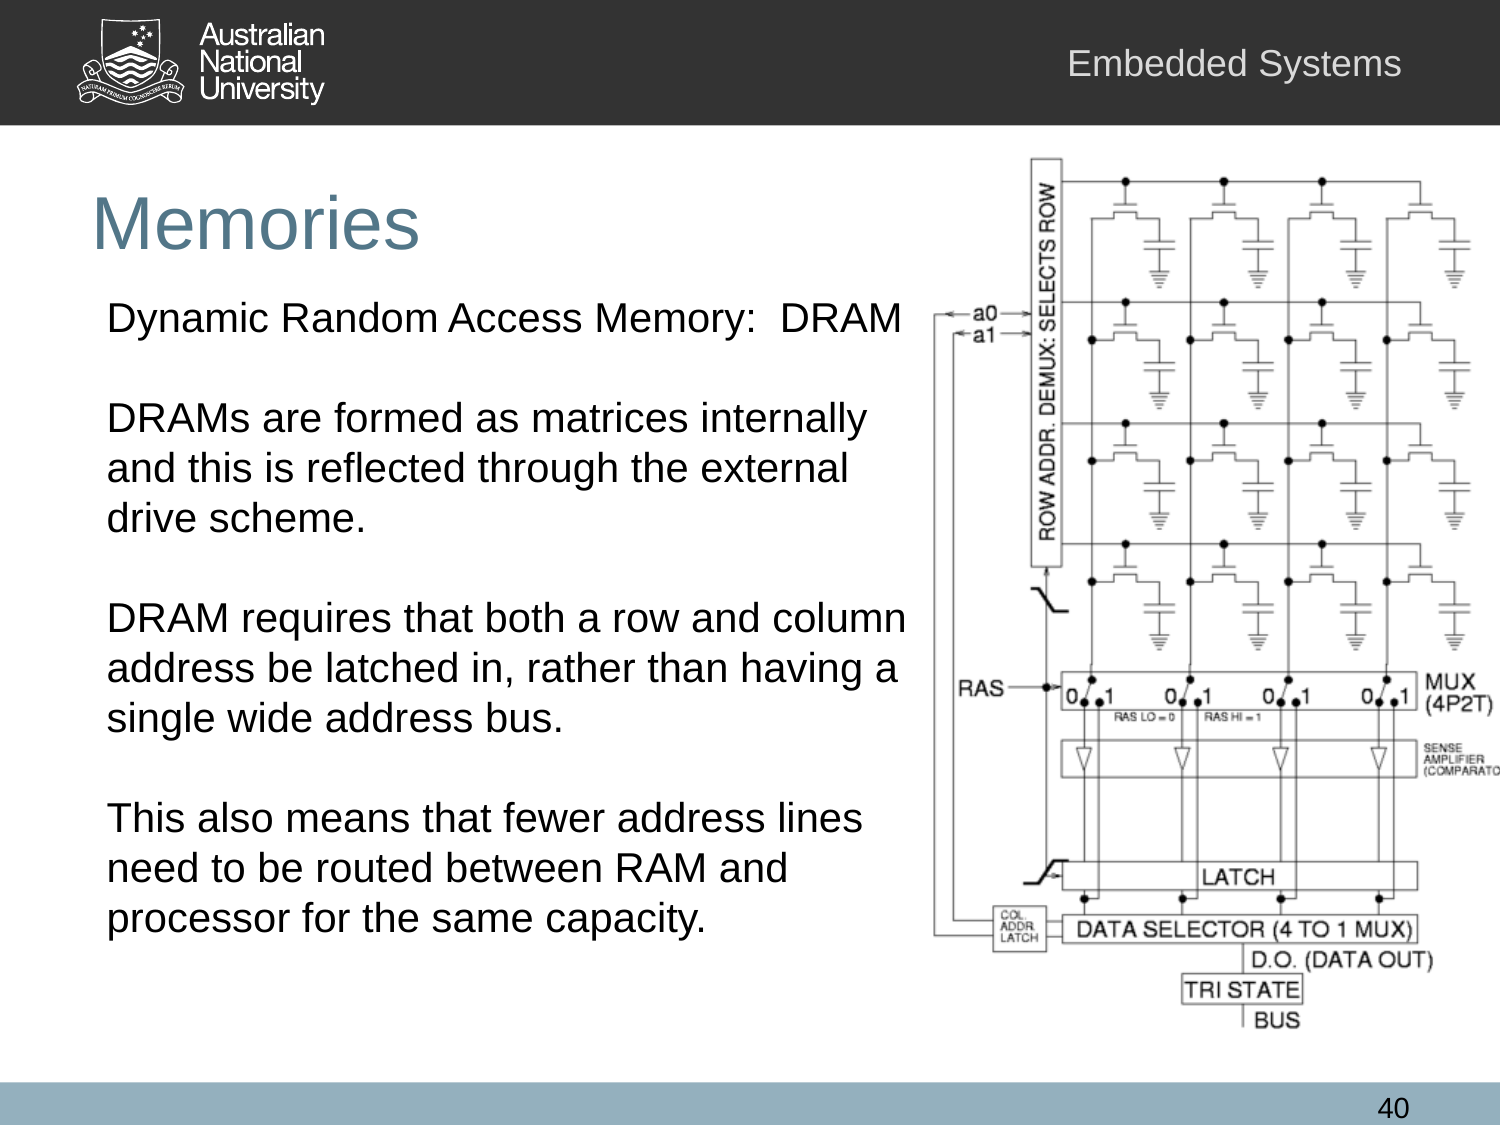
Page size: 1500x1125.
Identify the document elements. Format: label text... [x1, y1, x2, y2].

picture [919, 153, 1500, 1036]
slide_number 40 [1328, 1082, 1426, 1118]
text_box Dynamic Random Access Memory: DRAM DRAMs are formed as matrices internally and this is reflected through the external drive scheme. DRAM requires that both a row and column address be latched in, rather than having a single wide address bus. This also means that fewer address lines need to be routed between RAM and processor for the same capacity. [91, 282, 914, 948]
title Memories [76, 125, 1428, 314]
